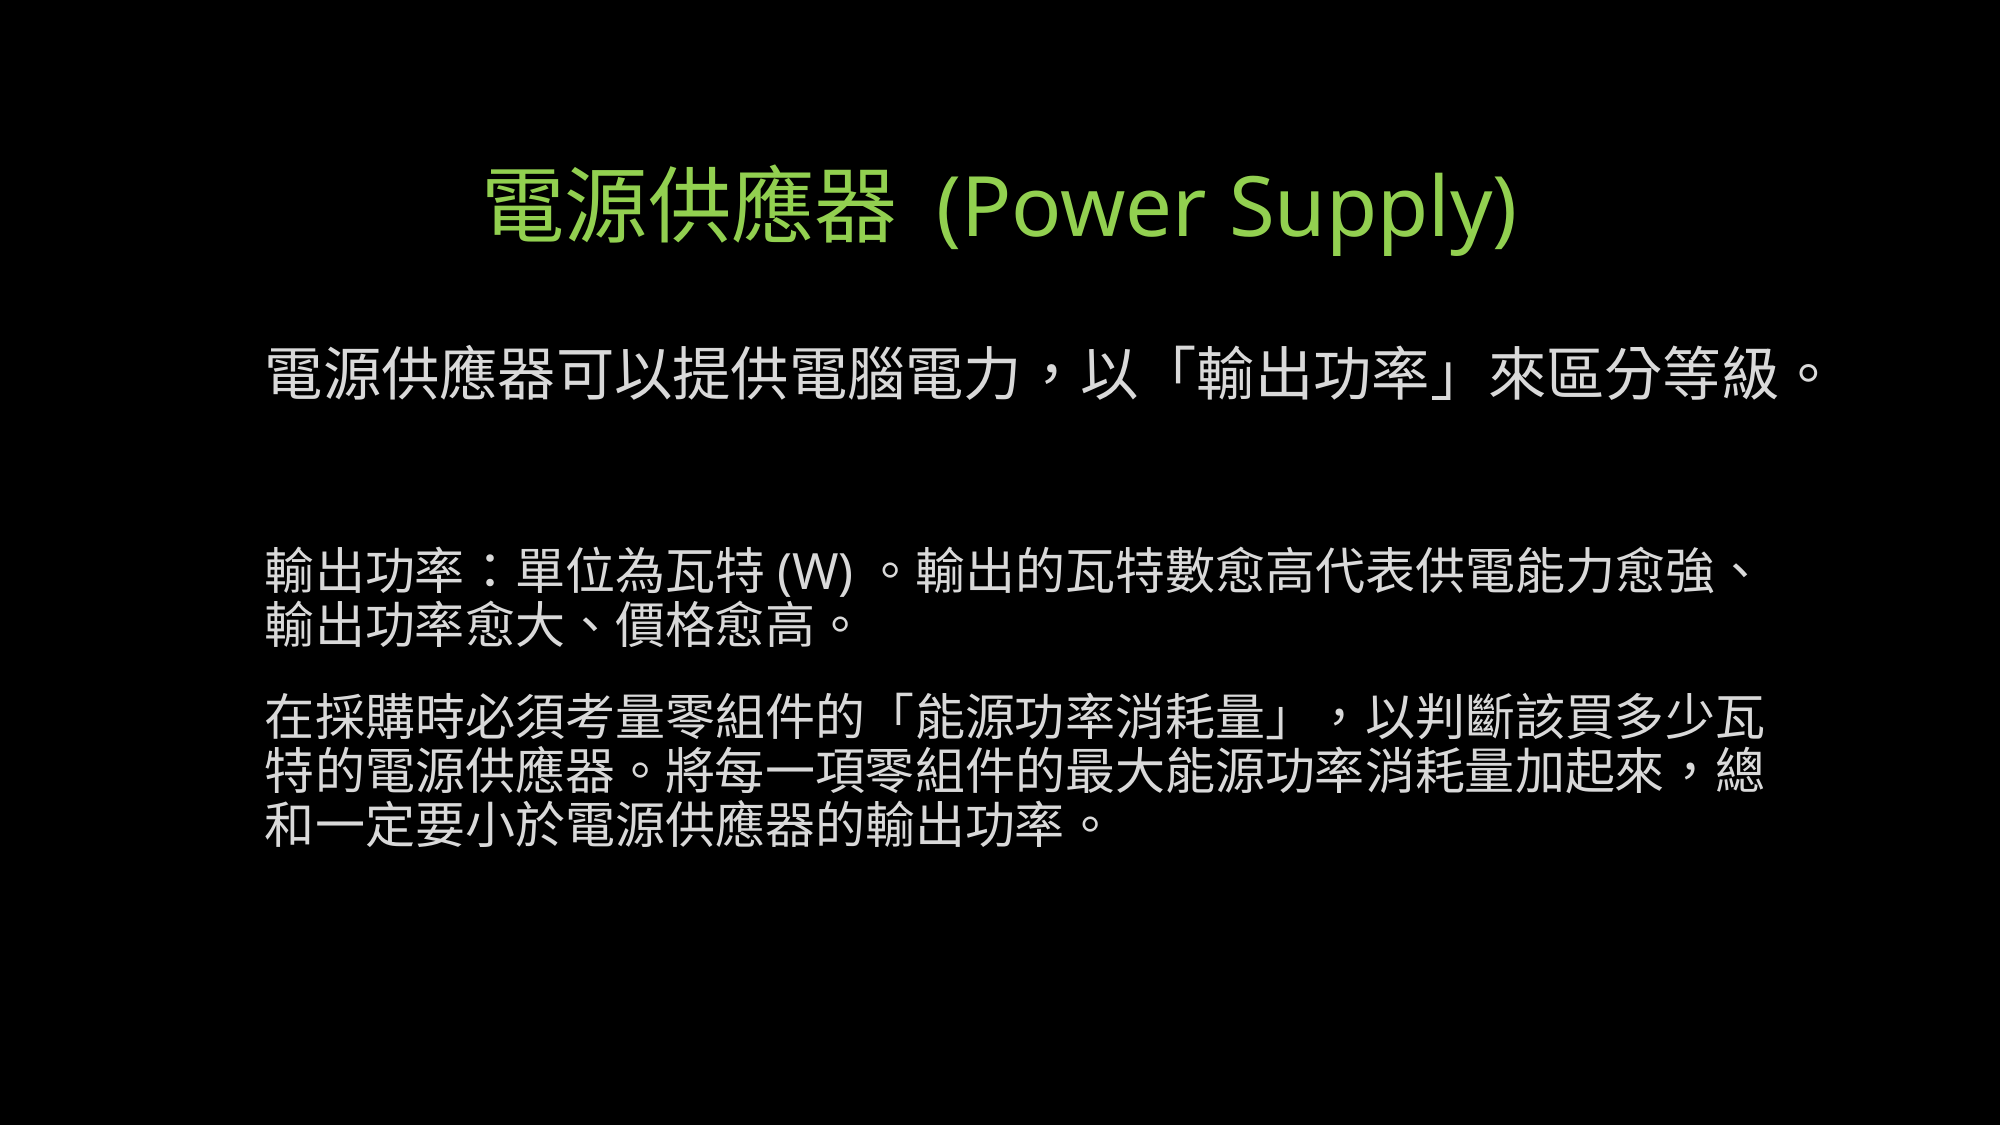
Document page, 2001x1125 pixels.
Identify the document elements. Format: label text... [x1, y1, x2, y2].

title 電源供應器 (Power Supply) [249, 75, 1750, 263]
list 電源供應器可以提供電腦電力，以「輸出功率」來區分等級。 輸出功率：單位為瓦特(W)。輸出的瓦特數愈高代表供電能力愈強、輸出功率愈大、價格愈高。 在採購時必須考量零組件的「能源功率消耗量」，以判斷該買多少瓦特的電源供應器。將每一項零組件的最大能源功率消耗量加起來，總和一定要小於電源供應器的輸出功率。 [249, 338, 1803, 1039]
